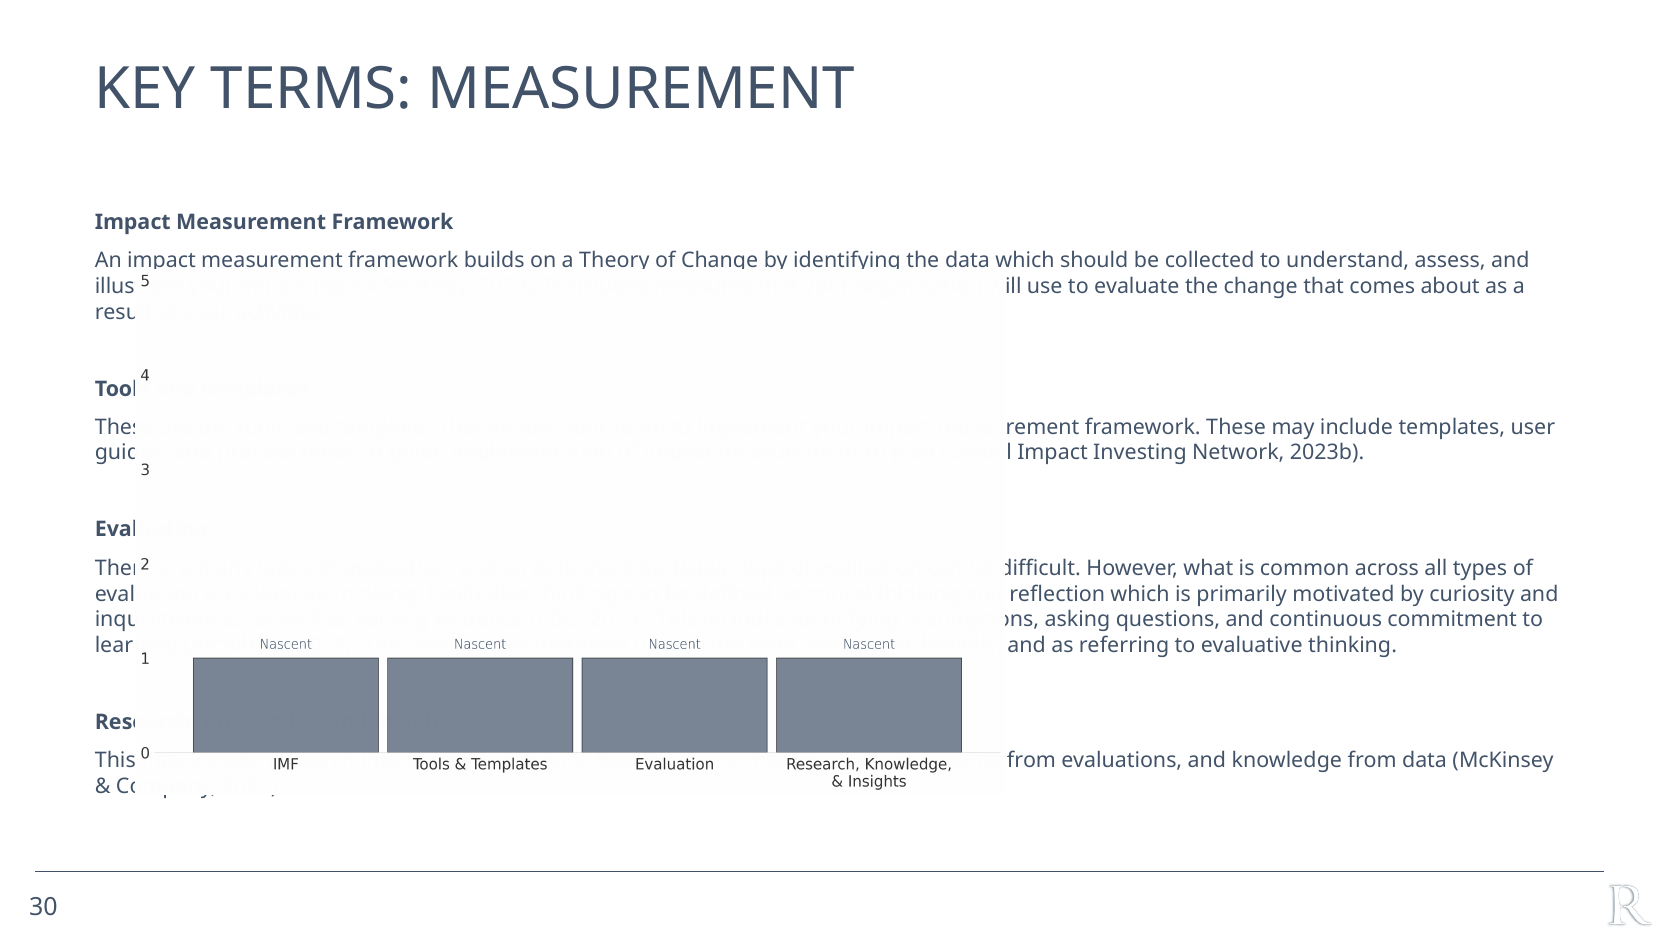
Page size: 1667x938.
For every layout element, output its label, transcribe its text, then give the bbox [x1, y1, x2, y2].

title KEY TERMS: MEASUREMENT [79, 25, 1588, 145]
picture [1605, 882, 1654, 928]
slide_number 30 [7, 882, 80, 933]
picture [134, 269, 1006, 796]
list Impact Measurement Framework An impact measurement framework builds on a Theory of Change by identifying the data which should be collected to understand, assess, and illustrate your impact (Spark Strategy, 2023). It includes measures that your organisation will use to evaluate the change that comes about as a result of your activities. Tools and templates These are the tools and templates that enable your team to implement your impact measurement framework. These may include templates, user guides, and process notes to guide implementation of impact measurement to plan (Global Impact Investing Network, 2023b). Evaluation There are many types of evaluation, and so defining a particular type of evaluation can be difficult. However, what is common across all types of evaluation is evaluative thinking. Evaluative thinking can be defined as critical thinking and reflection which is primarily motivated by curiosity and inquisitiveness, as well as valuing evidence (CDC, 2018). This includes identifying assumptions, asking questions, and continuous commitment to learning (Archibald, 2013). This assessment therefore utilises the term 'evaluation' broadly, and as referring to evaluative thinking. Research, knowledge and insights This may include research into underlying theory, best practices, market research, insights from evaluations, and knowledge from data (McKinsey & Company, 2022). [79, 200, 1588, 827]
